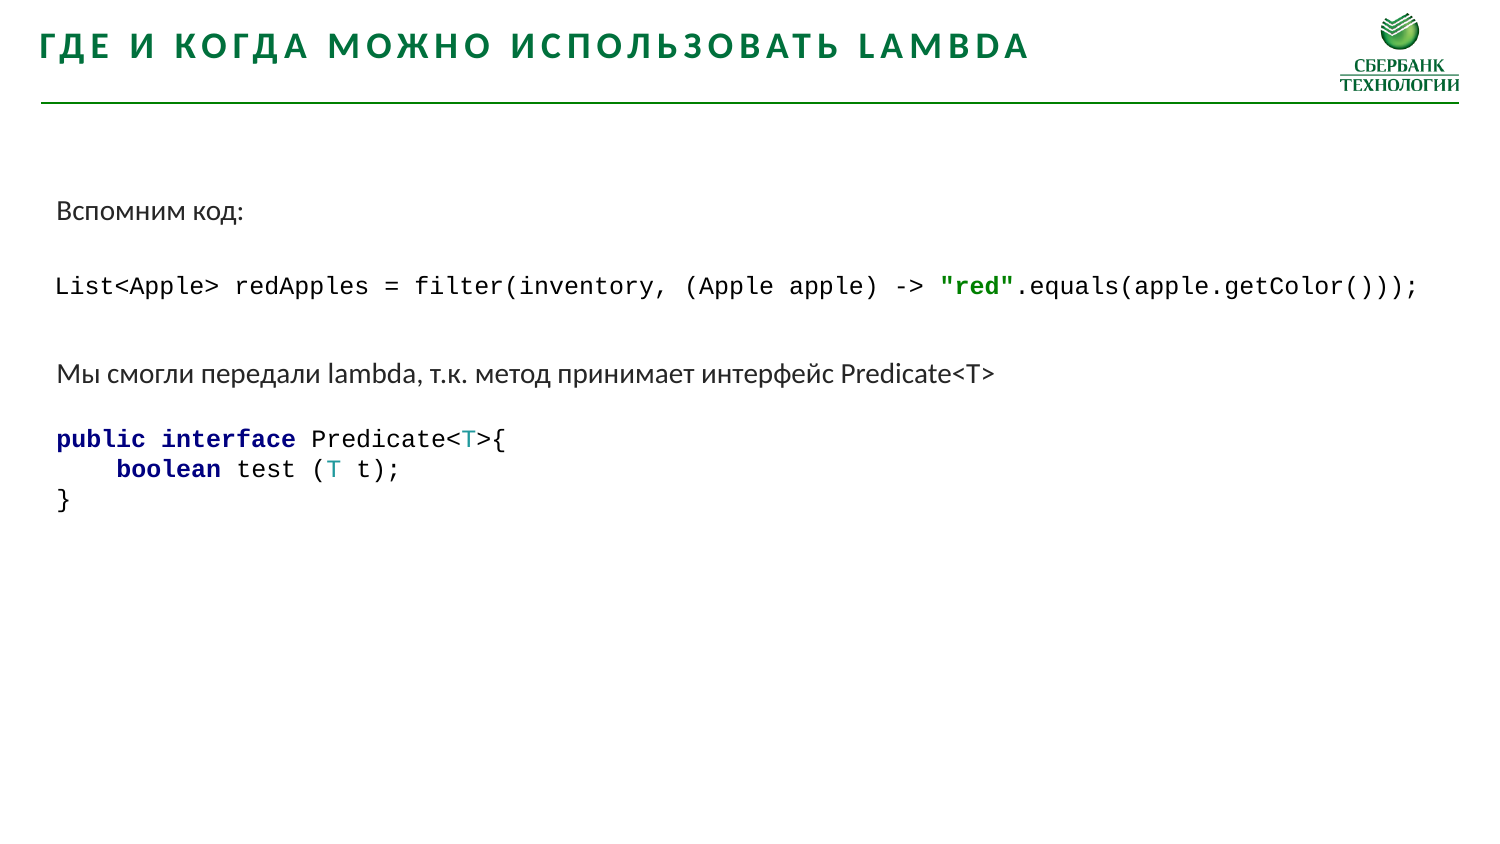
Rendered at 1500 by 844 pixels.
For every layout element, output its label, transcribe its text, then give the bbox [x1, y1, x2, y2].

list Где и когда можно использовать lambda [39, 13, 1115, 121]
list Вспомним код: Мы смогли передали lambda, т.к. метод принимает интерфейс Predicate<T> [41, 184, 1459, 261]
text_box List<Apple> redApples = filter(inventory, (Apple apple) -> "red".equals(apple.getColor())); [39, 261, 1483, 307]
picture [1340, 13, 1459, 91]
list Вспомним код: Мы смогли передали lambda, т.к. метод принимает интерфейс Predicate<T> [41, 307, 1459, 775]
text_box public interface Predicate<T>{ boolean test (T t); } [41, 415, 809, 520]
